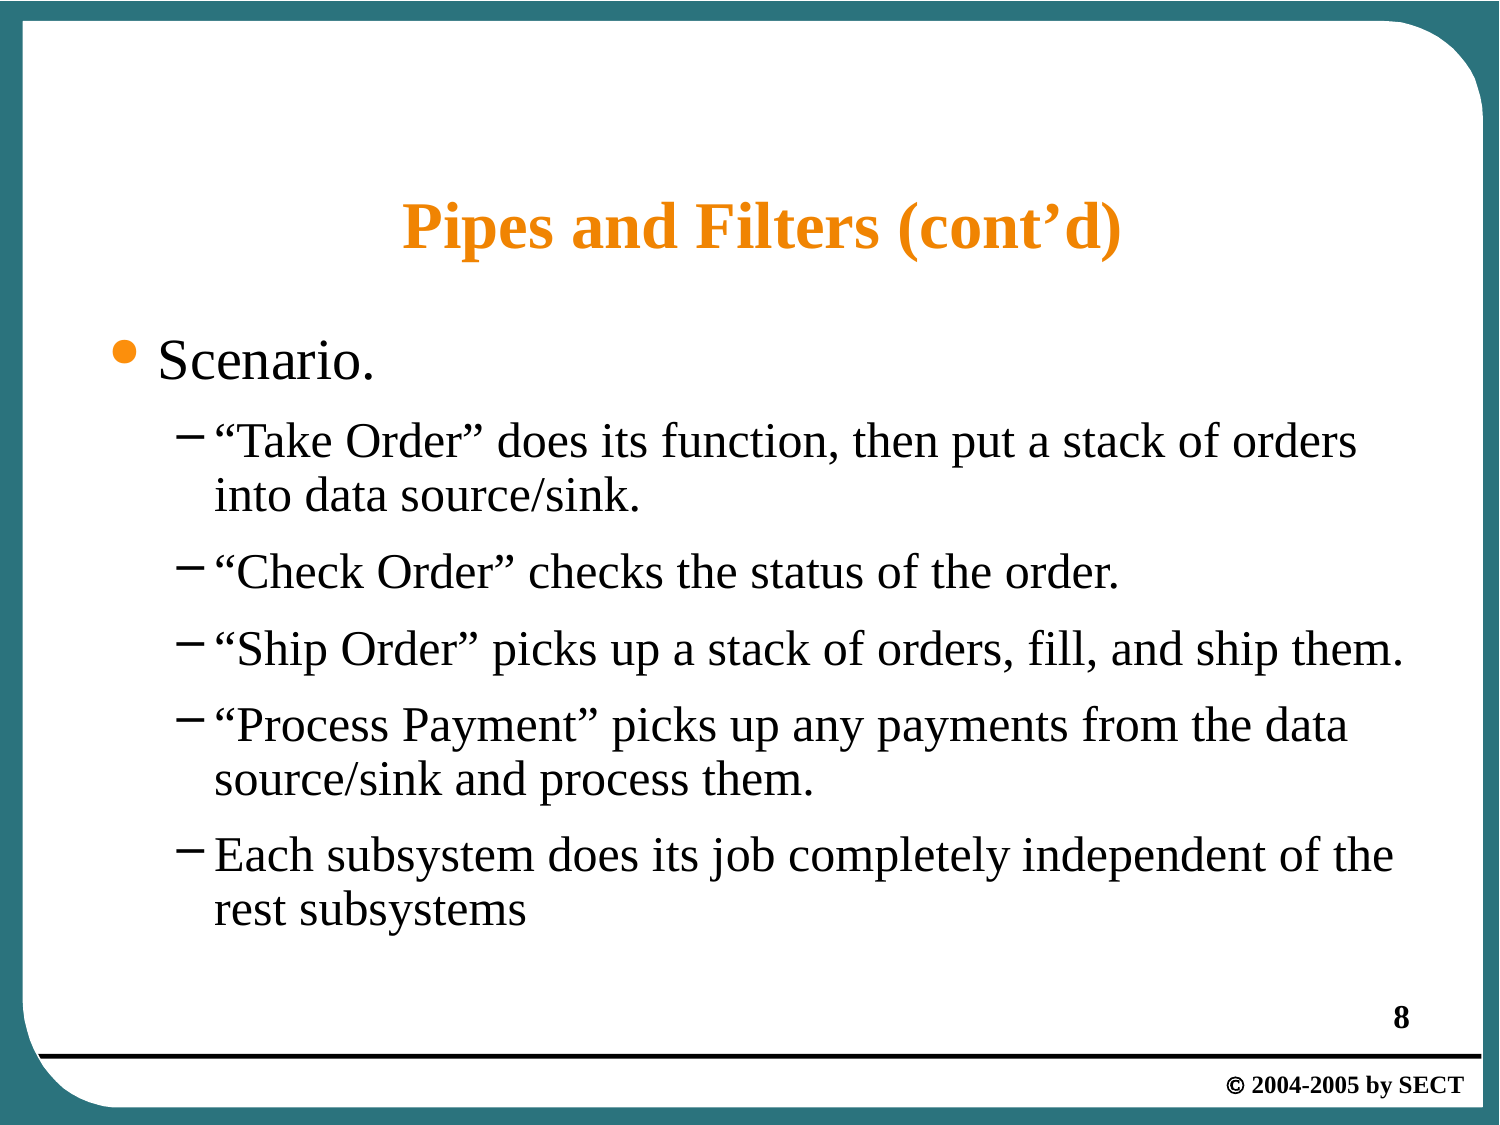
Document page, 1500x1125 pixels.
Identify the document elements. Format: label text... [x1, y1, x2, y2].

title Pipes and Filters (cont’d) [101, 189, 1425, 269]
list Scenario. “Take Order” does its function, then put a stack of orders into data source/sink. “Check Order” checks the status of the order. “Ship Order” picks up a stack of orders, fill, and ship them. “Process Payment” picks up any payments from the data source/sink and process them. Each subsystem does its job completely independent of the rest subsystems [96, 321, 1425, 974]
